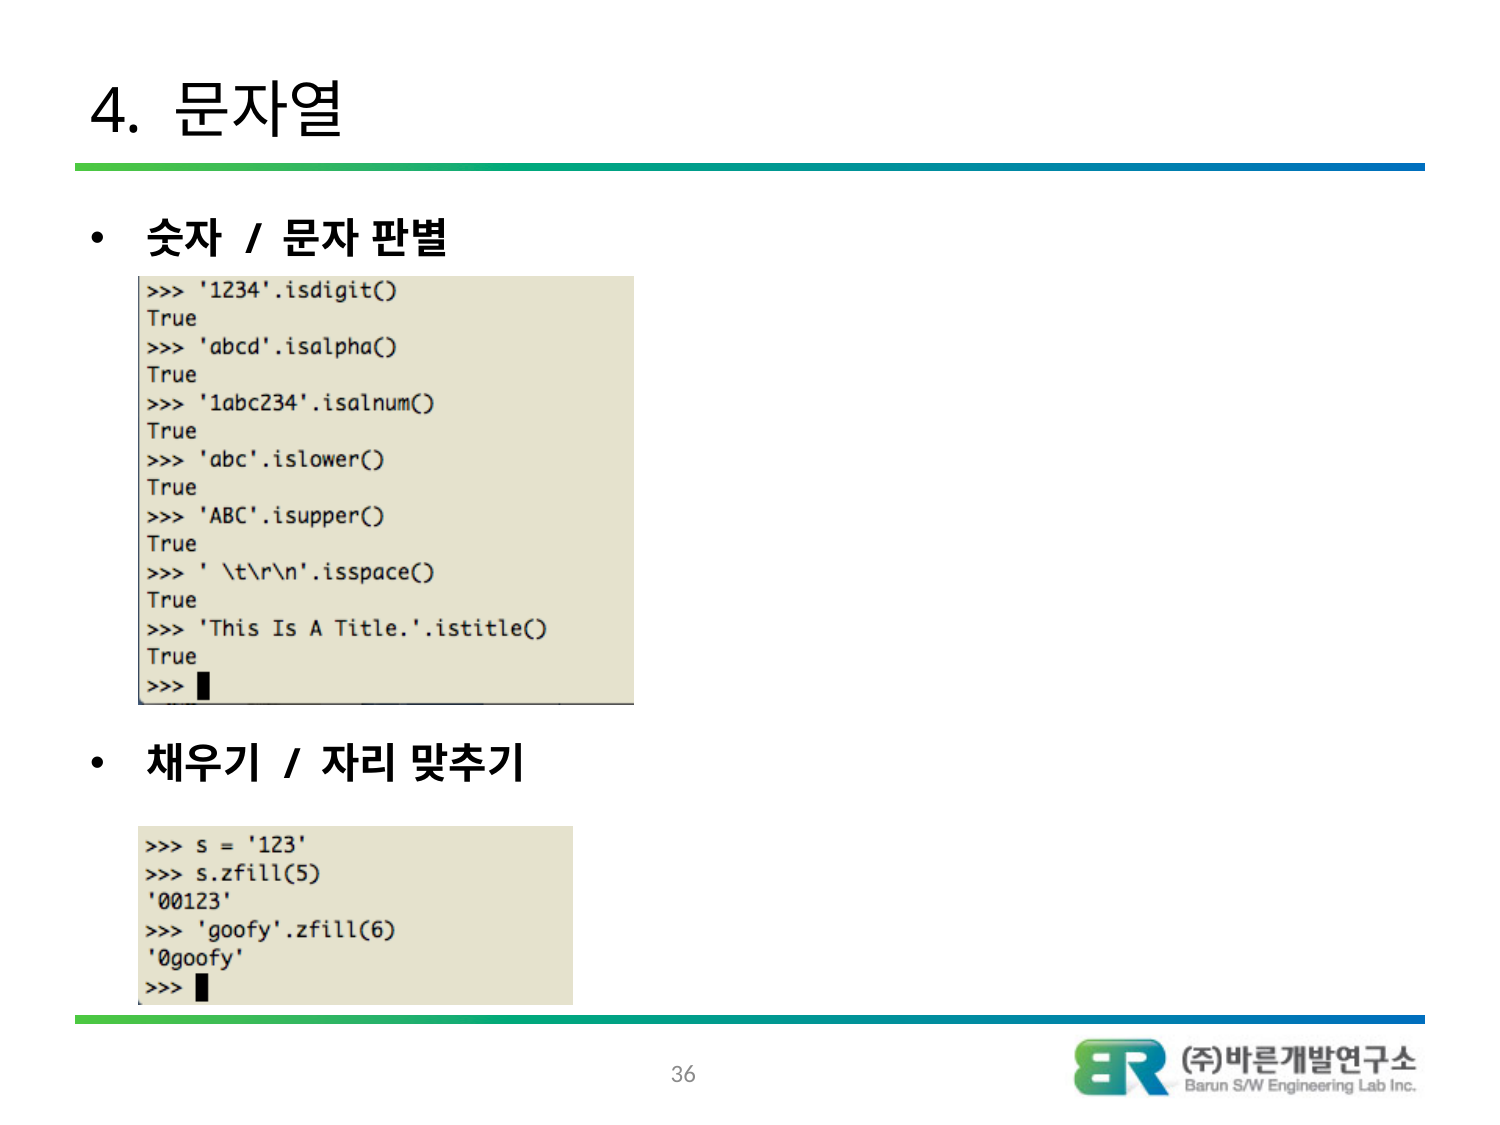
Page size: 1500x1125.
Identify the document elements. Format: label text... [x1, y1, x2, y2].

picture [138, 276, 634, 705]
picture [1064, 1032, 1425, 1103]
picture [138, 826, 573, 1006]
slide_number 36 [508, 1042, 859, 1103]
list 숫자 / 문자 판별 채우기 / 자리 맞추기 [75, 204, 1425, 1005]
title 4. 문자열 [75, 45, 1425, 171]
picture [75, 1015, 1040, 1024]
picture [1296, 1015, 1425, 1024]
